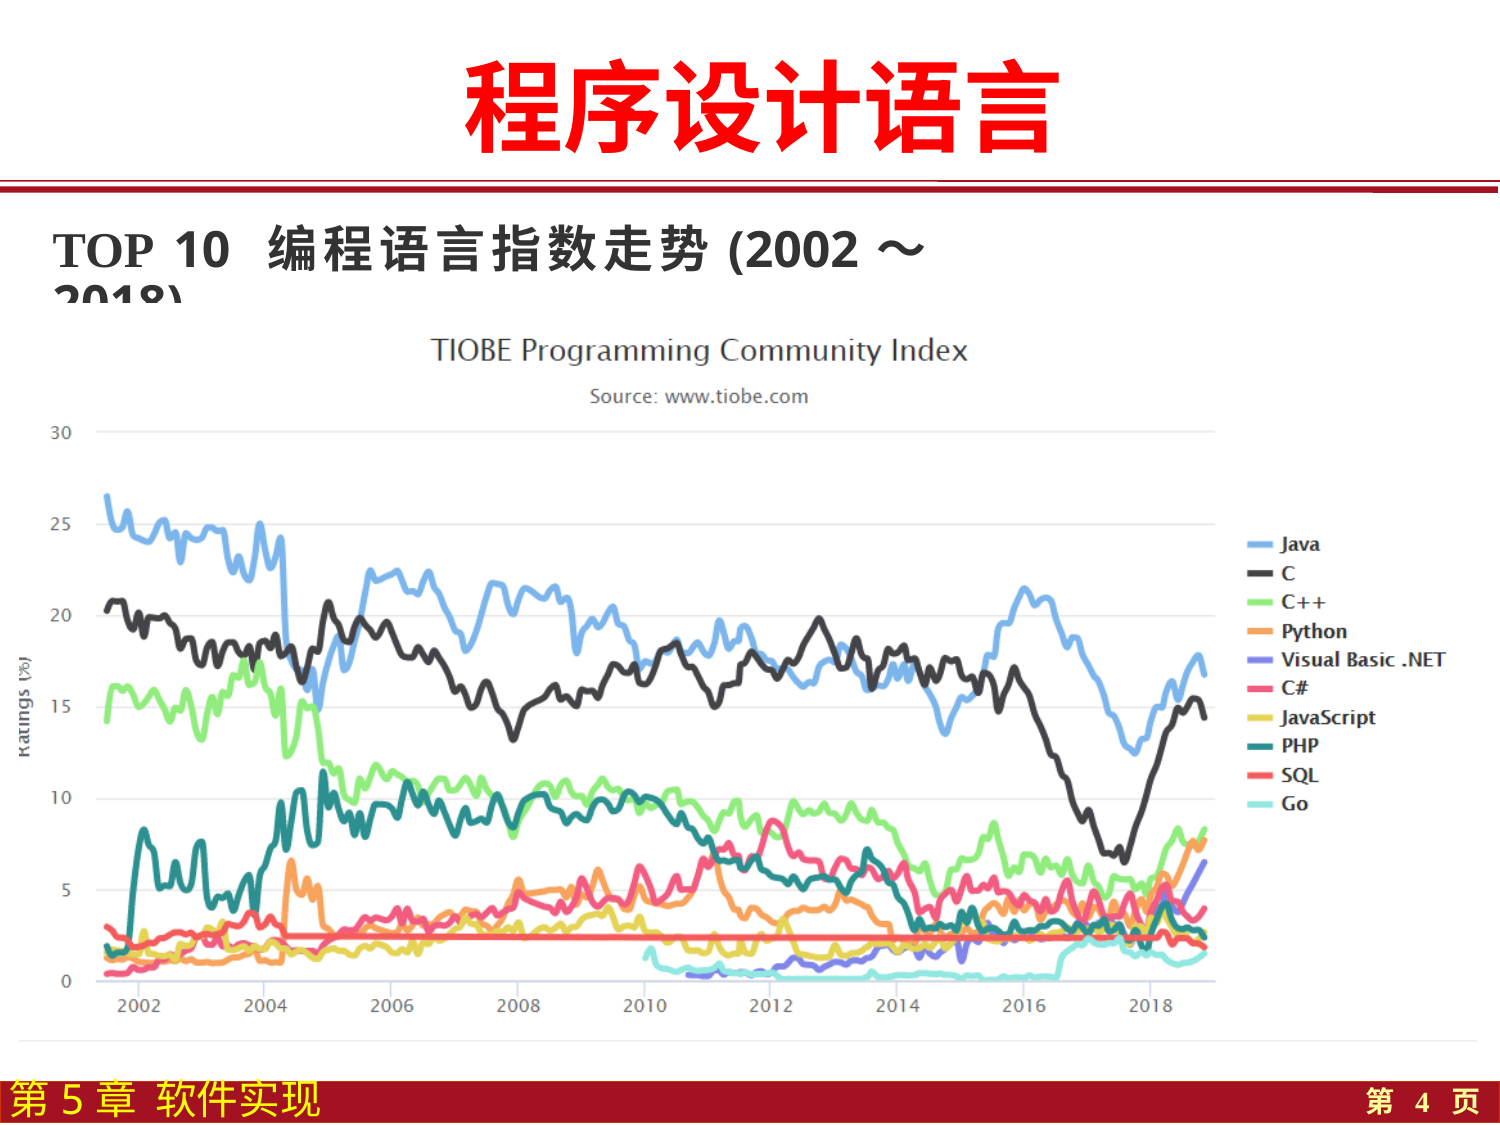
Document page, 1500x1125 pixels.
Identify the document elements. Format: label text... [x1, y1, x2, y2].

text_box TOP 10 编程语言指数走势(2002～2018) [37, 216, 954, 301]
picture [19, 303, 1481, 1043]
text_box 程序设计语言 [283, 36, 1243, 172]
